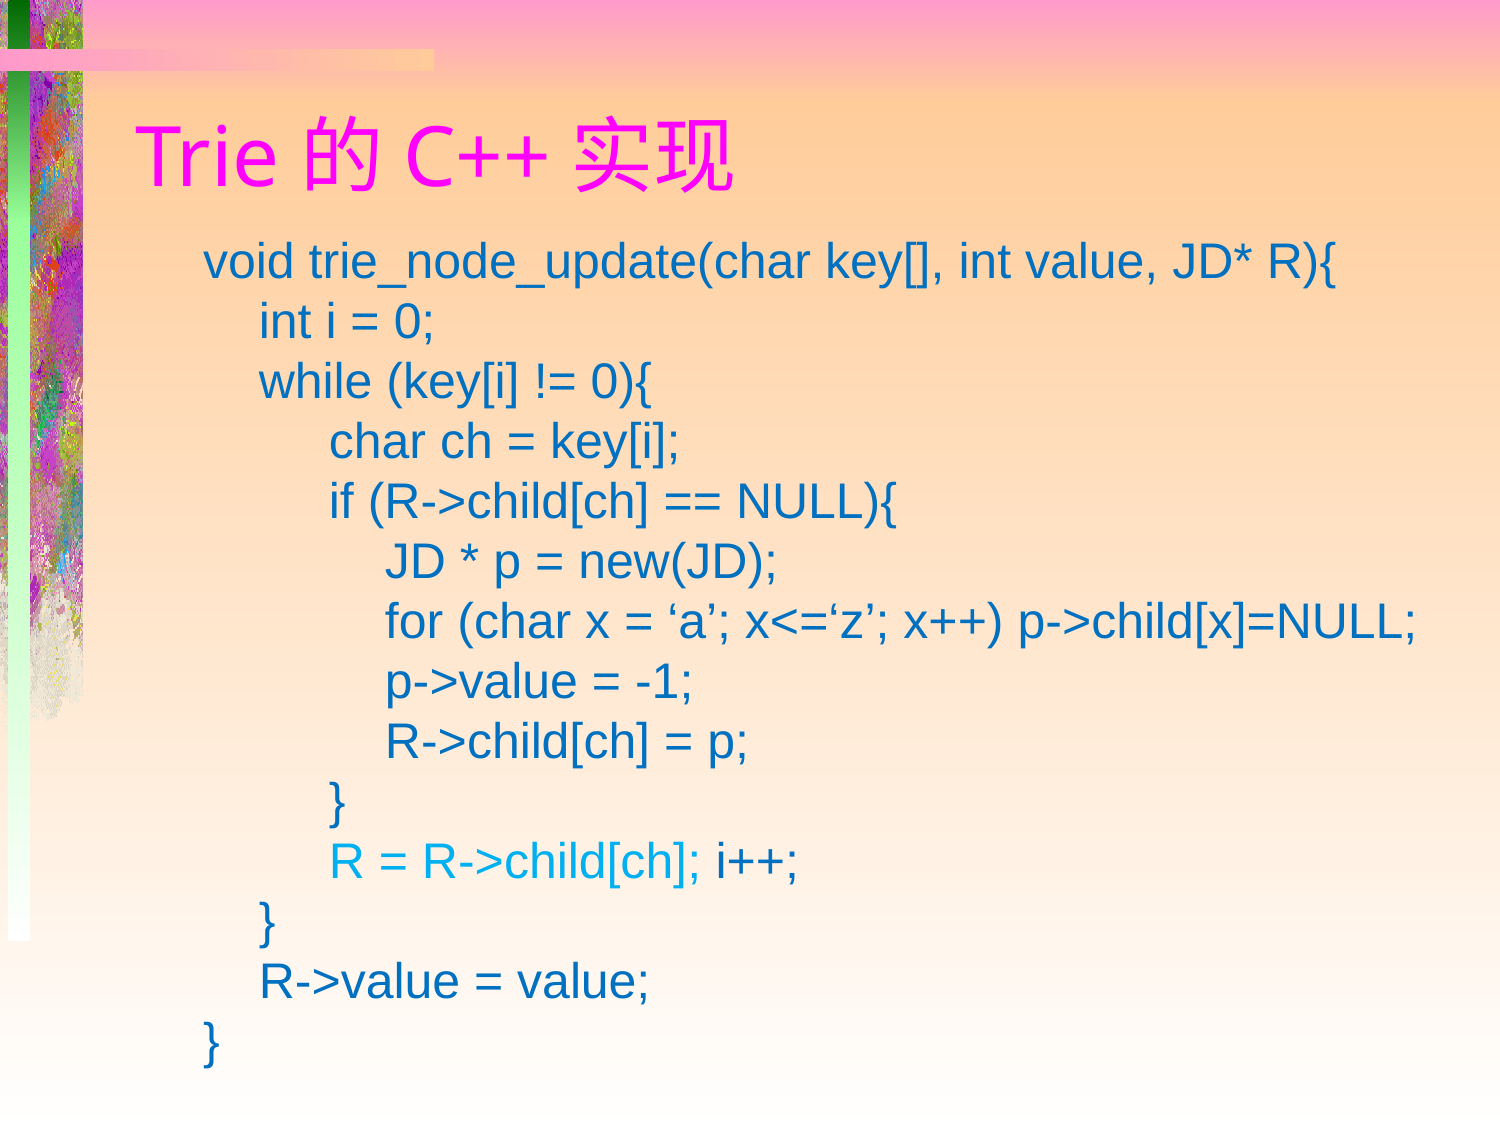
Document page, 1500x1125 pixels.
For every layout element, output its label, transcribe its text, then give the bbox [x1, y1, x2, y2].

picture [0, 0, 9, 50]
picture [29, 0, 83, 50]
picture [0, 71, 9, 821]
text_box void trie_node_update(char key[], int value, JD* R){ int i = 0; while (key[i] != 0){ char ch = key[i]; if (R->child[ch] == NULL){ JD * p = new(JD); for (char x = ‘a’; x<=‘z’; x++) p->child[x]=NULL; p->value = -1; R->child[ch] = p; } R = R->child[ch]; i++; } R->value = value; } [188, 221, 1464, 1076]
title Trie的C++实现 [120, 85, 1396, 222]
picture [29, 71, 83, 821]
